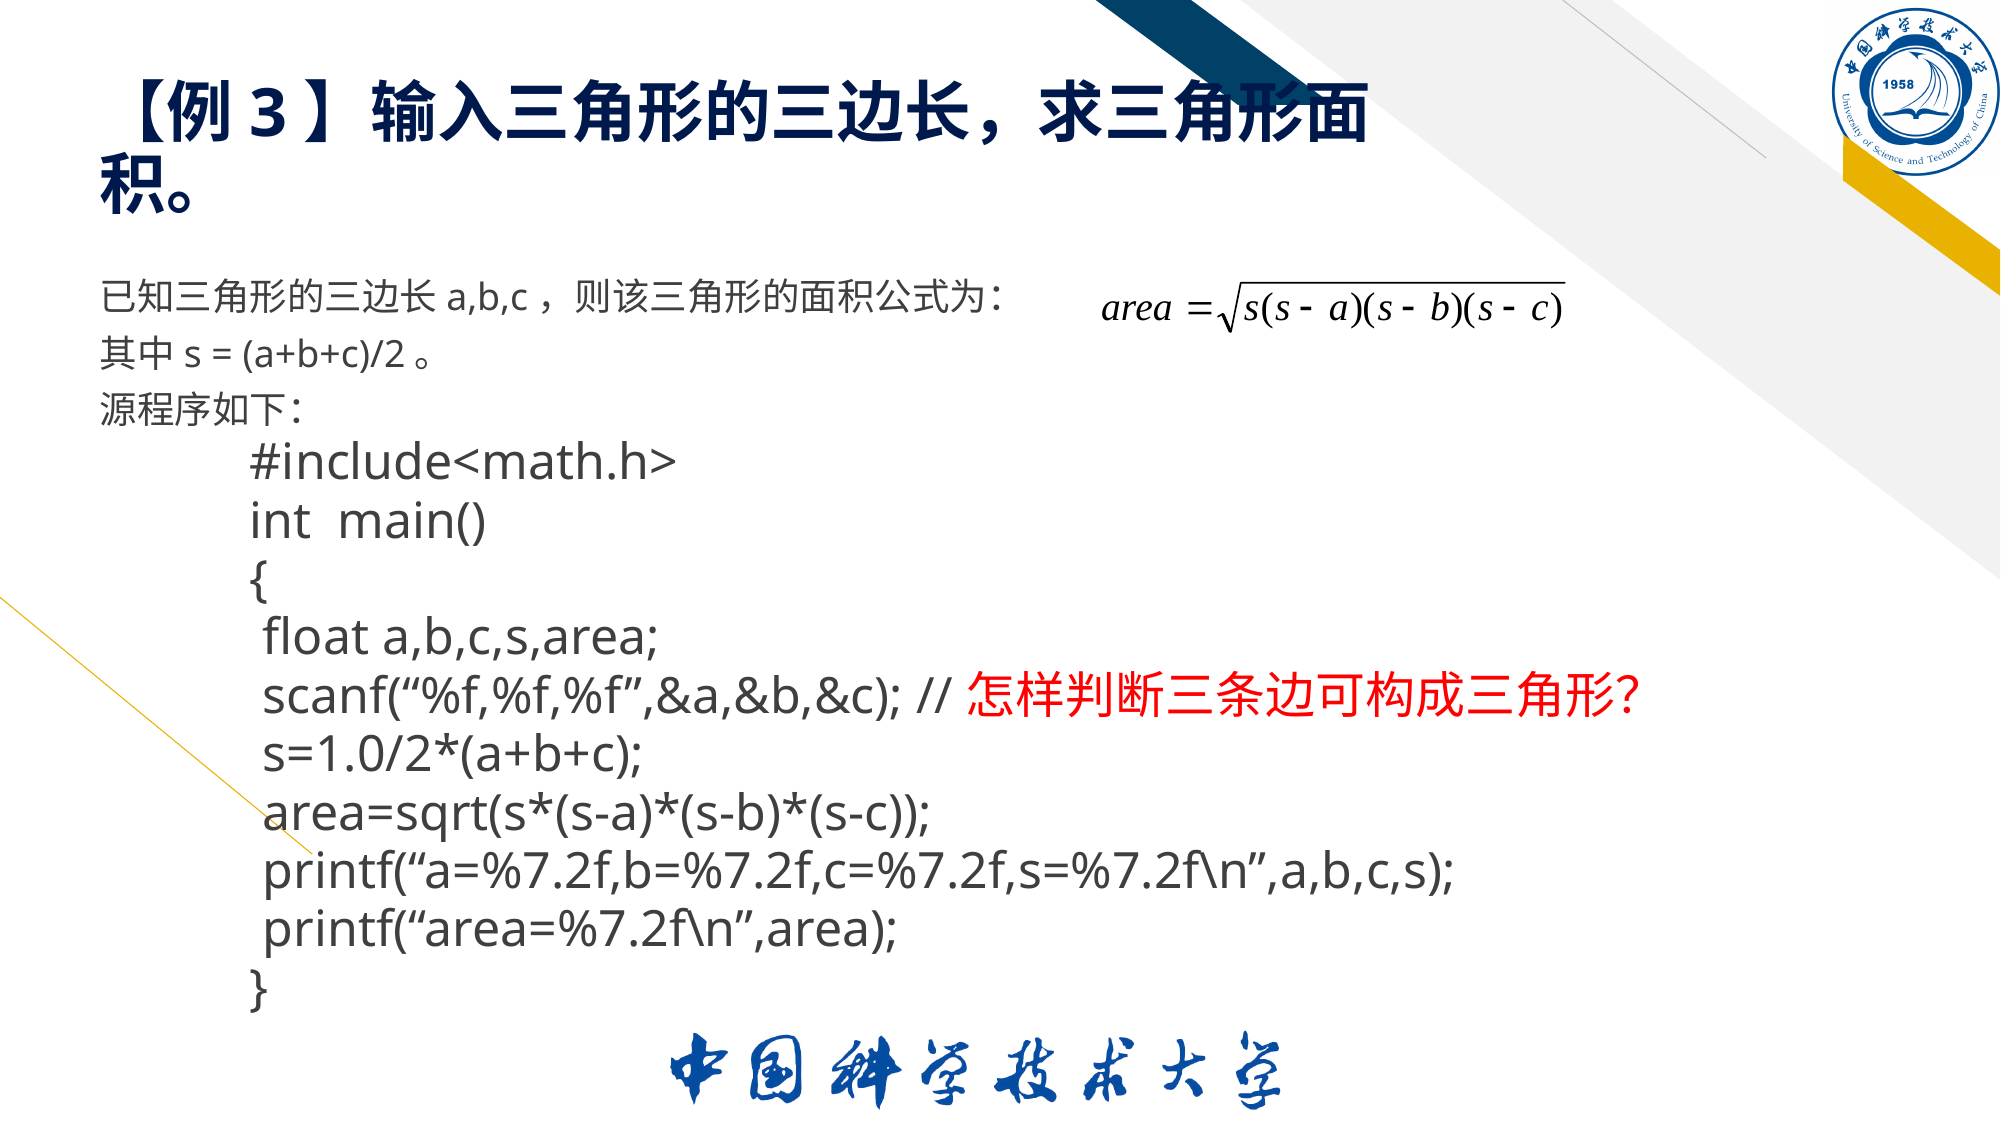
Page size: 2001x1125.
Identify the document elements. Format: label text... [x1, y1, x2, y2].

title 【例3】输入三角形的三边长，求三角形面积。 [85, 34, 1453, 223]
picture [1095, 274, 1573, 341]
list 已知三角形的三边长a,b,c，则该三角形的面积公式为： 其中s = (a+b+c)/2。 源程序如下： #include<math.h> int main() { float a,b,c,s,area; scanf(“%f,%f,%f”,&a,&b,&c); //怎样判断三条边可构成三角形？ s=1.0/2*(a+b+c); area=sqrt(s*(s-a)*(s-b)*(s-c)); printf(“a=%7.2f,b=%7.2f,c=%7.2f,s=%7.2f\n”,a,b,c,s); printf(“area=%7.2f\n”,area); } [85, 274, 1863, 1014]
picture [653, 1016, 1295, 1113]
picture [1828, 0, 2000, 176]
